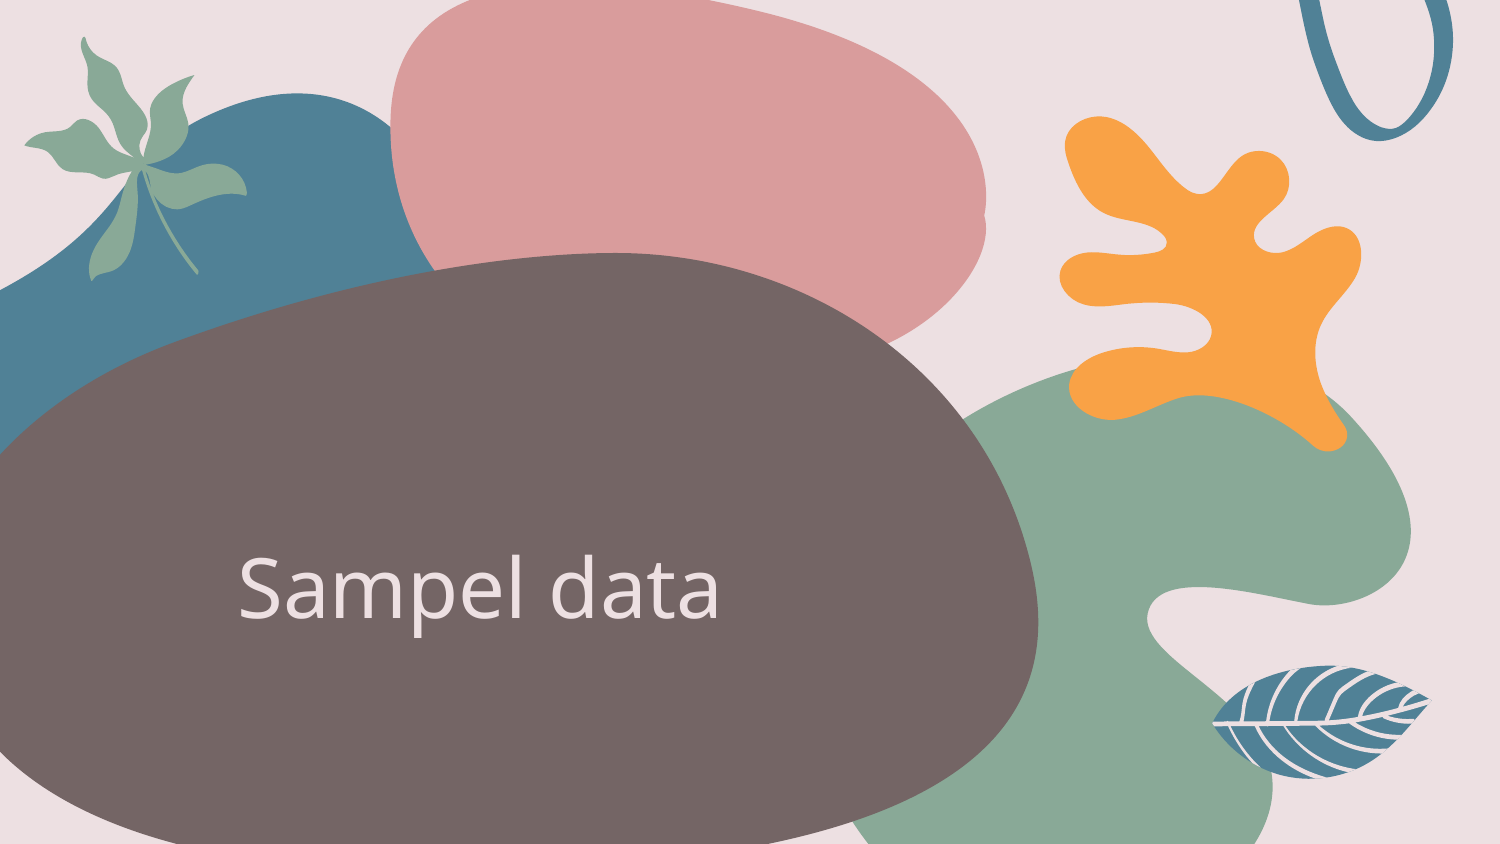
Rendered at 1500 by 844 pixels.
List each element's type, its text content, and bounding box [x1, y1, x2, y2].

title Sampel data [61, 421, 900, 748]
